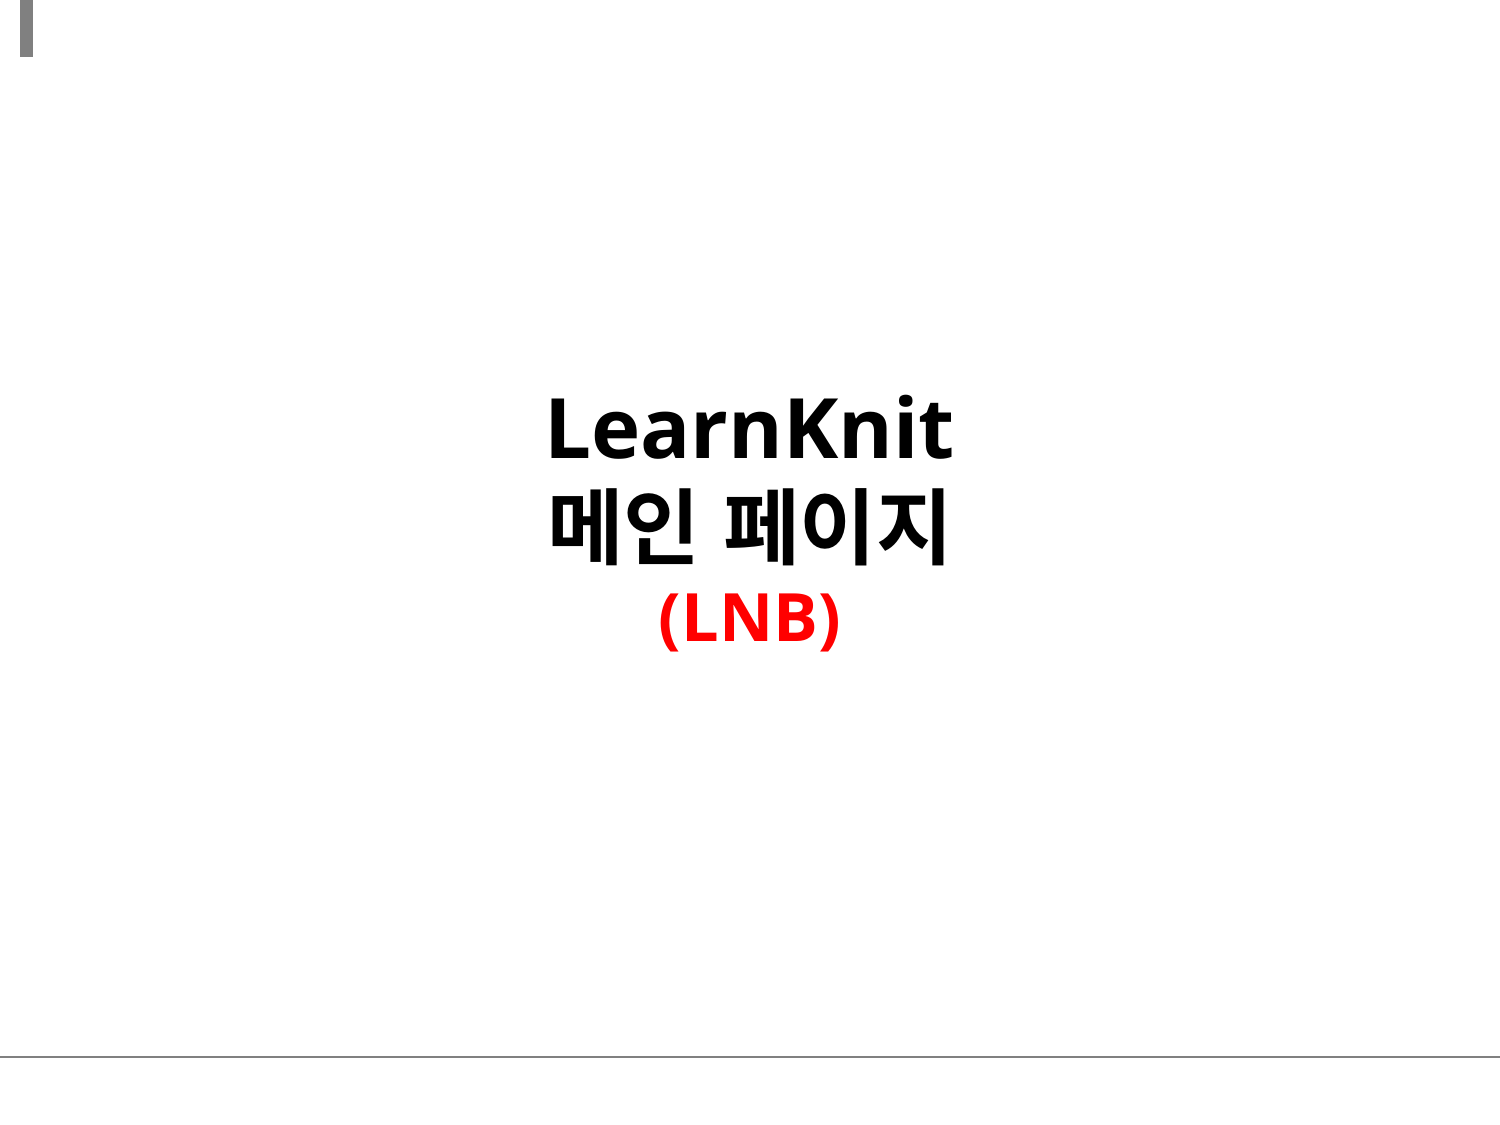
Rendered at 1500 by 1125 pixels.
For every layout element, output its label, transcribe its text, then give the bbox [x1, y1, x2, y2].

title LearnKnit 메인 페이지 (LNB) [0, 278, 1500, 752]
